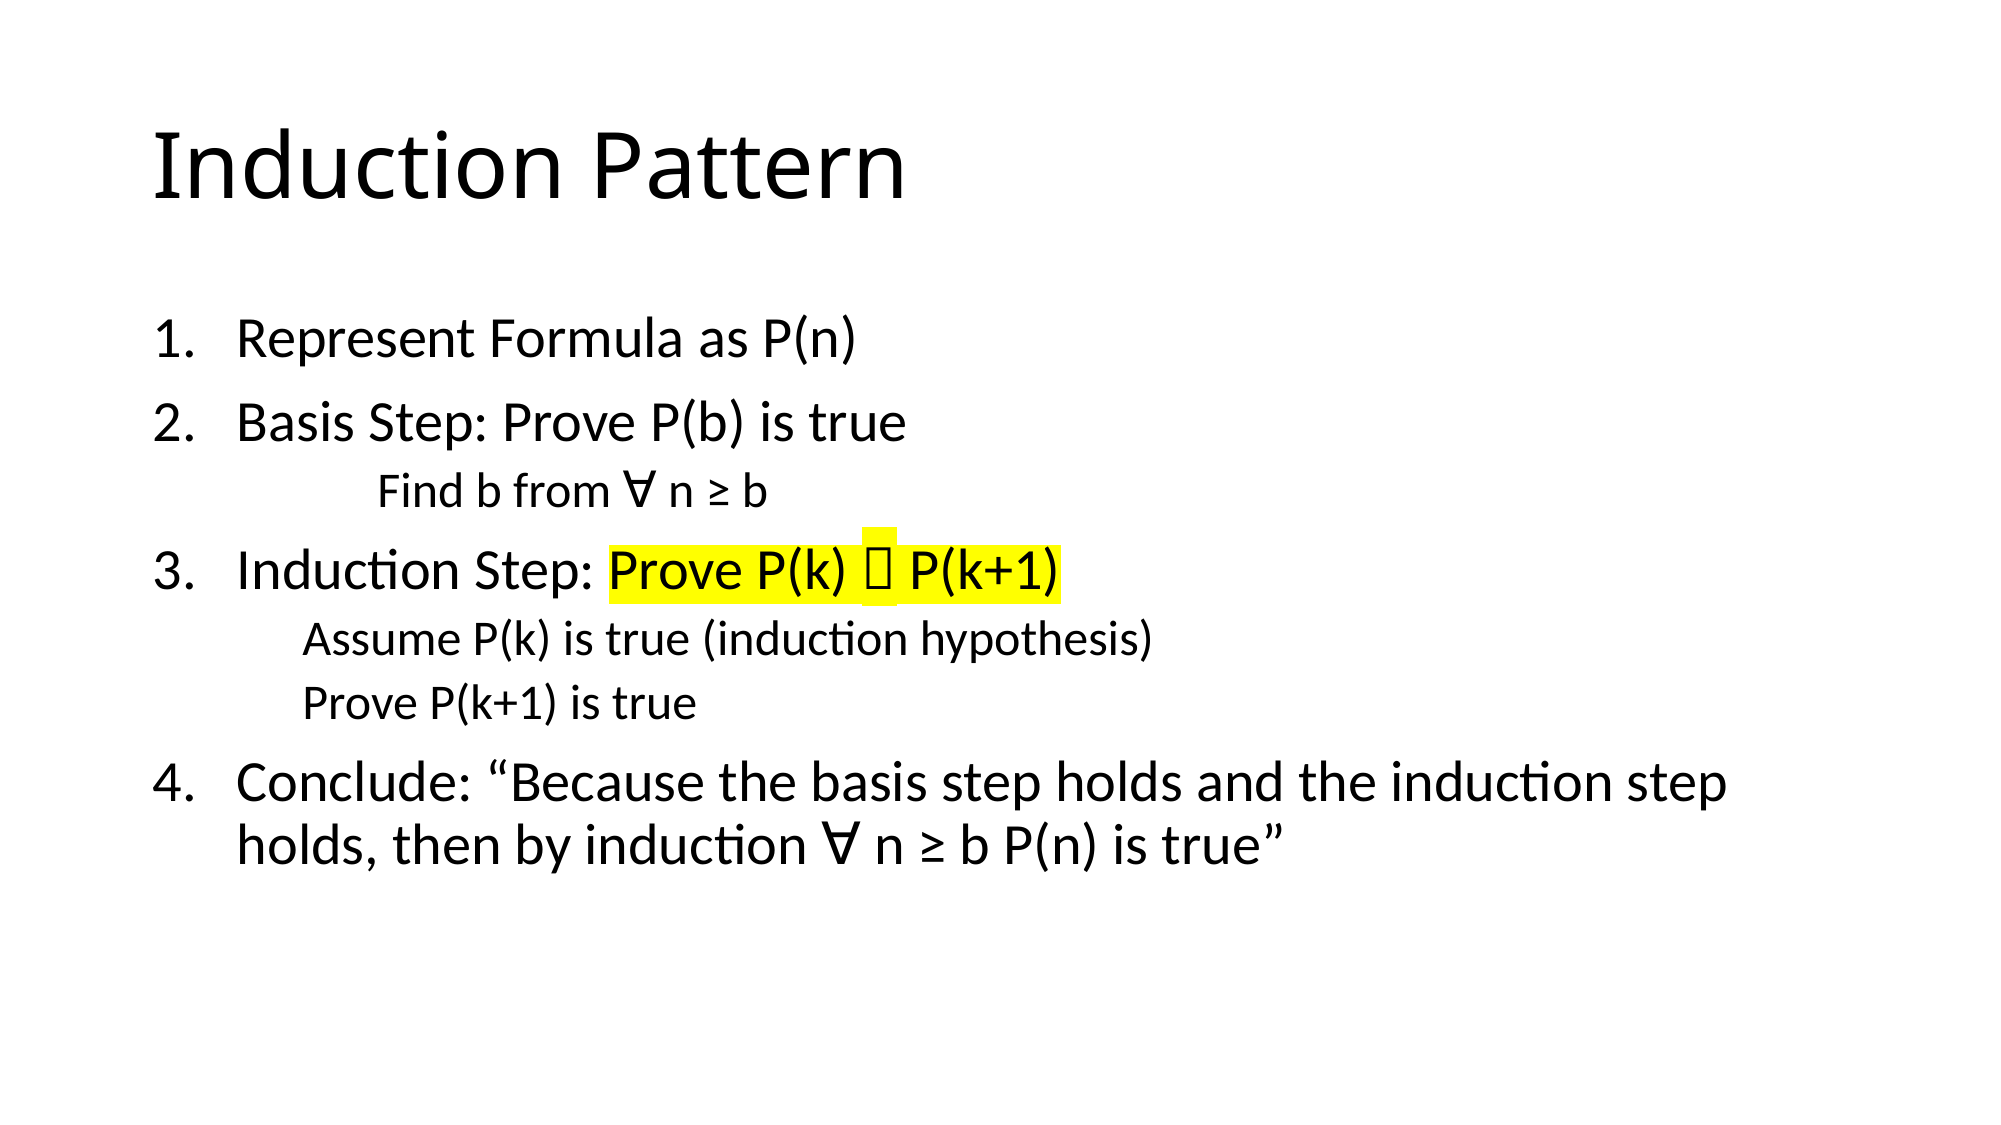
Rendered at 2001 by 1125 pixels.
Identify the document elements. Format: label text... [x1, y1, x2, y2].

title Induction Pattern [137, 59, 1863, 278]
list Represent Formula as P(n) Basis Step: Prove P(b) is true Find b from ∀ n ≥ b Induction Step: Prove P(k)  P(k+1) Assume P(k) is true (induction hypothesis) Prove P(k+1) is true Conclude: “Because the basis step holds and the induction step holds, then by induction ∀ n ≥ b P(n) is true” [137, 299, 1863, 1014]
